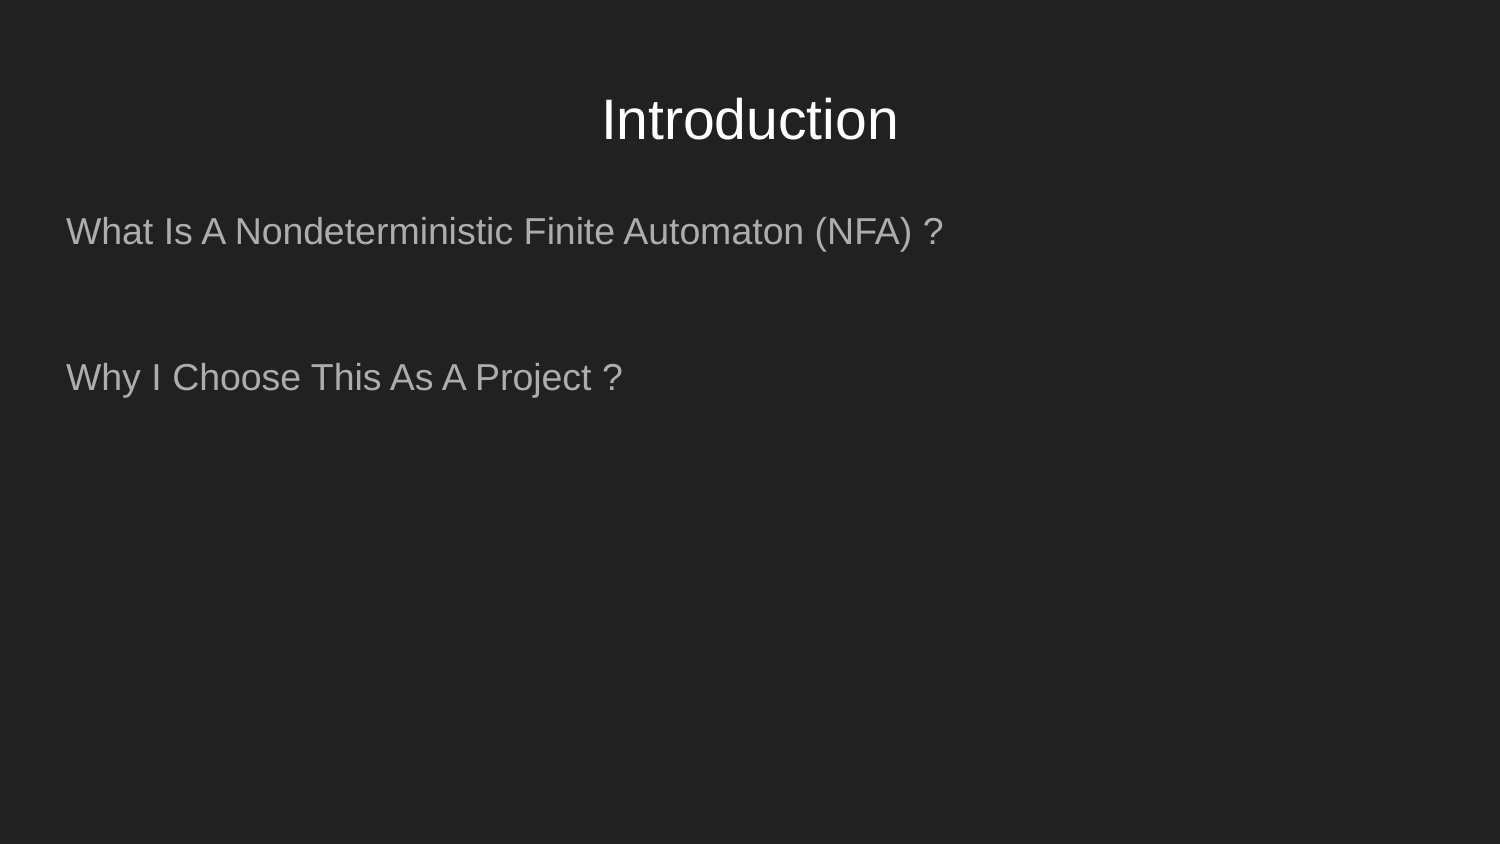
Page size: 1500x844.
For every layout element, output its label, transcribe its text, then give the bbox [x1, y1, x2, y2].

title Introduction [51, 72, 1449, 167]
list What Is A Nondeterministic Finite Automaton (NFA) ? Why I Choose This As A Project ? [51, 189, 1449, 750]
